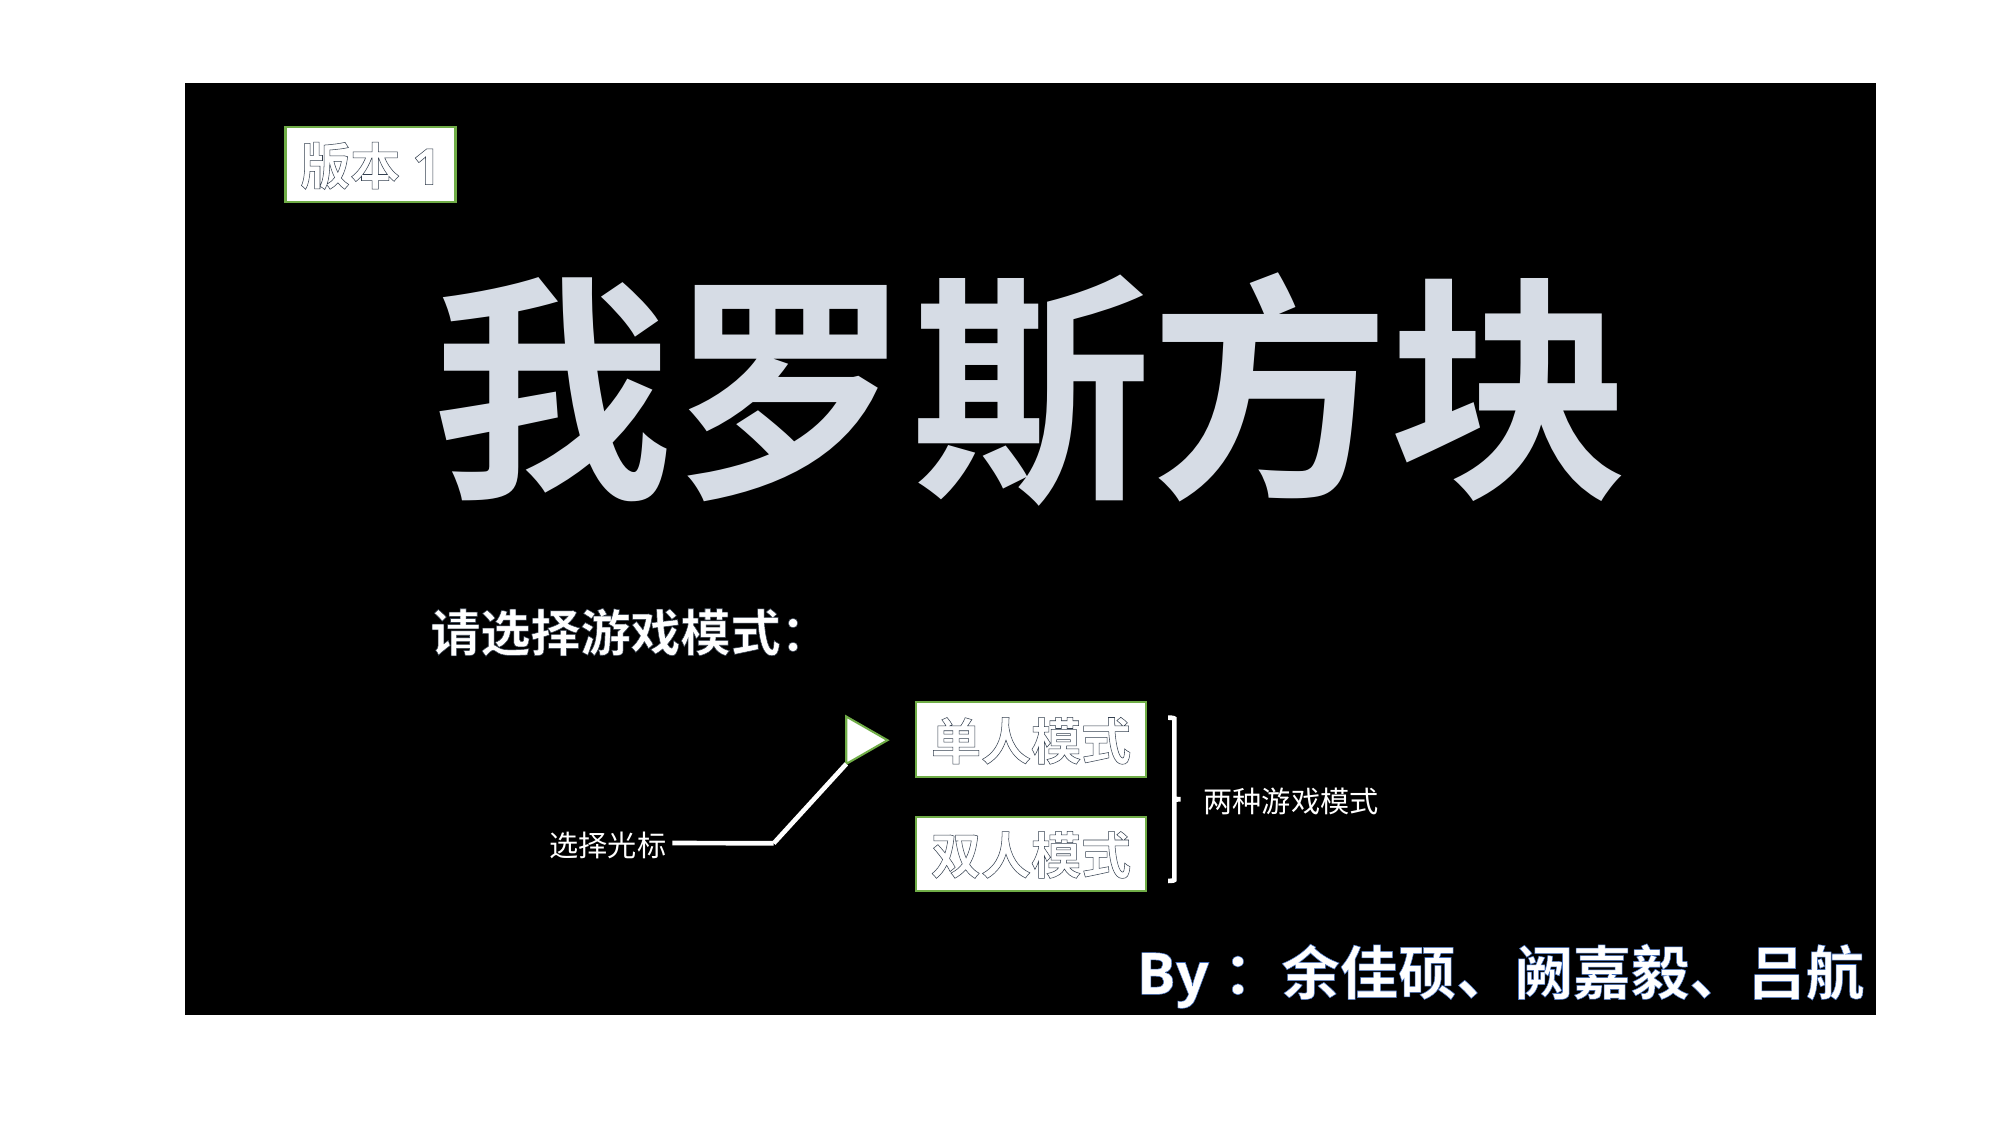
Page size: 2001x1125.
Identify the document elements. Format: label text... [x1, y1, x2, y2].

text_box 版本1 [284, 126, 457, 203]
text_box [185, 83, 1876, 1015]
text_box 两种游戏模式 [1188, 776, 1442, 826]
text_box 双人模式 [915, 816, 1147, 892]
text_box 请选择游戏模式： [415, 593, 846, 669]
text_box By：余佳硕、阙嘉毅、吕航 [1121, 928, 1879, 1014]
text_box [773, 763, 847, 844]
text_box [845, 714, 890, 765]
text_box [1168, 717, 1181, 882]
text_box 单人模式 [915, 701, 1147, 778]
text_box 选择光标 [534, 819, 684, 870]
text_box 我罗斯方块 [417, 232, 1645, 535]
